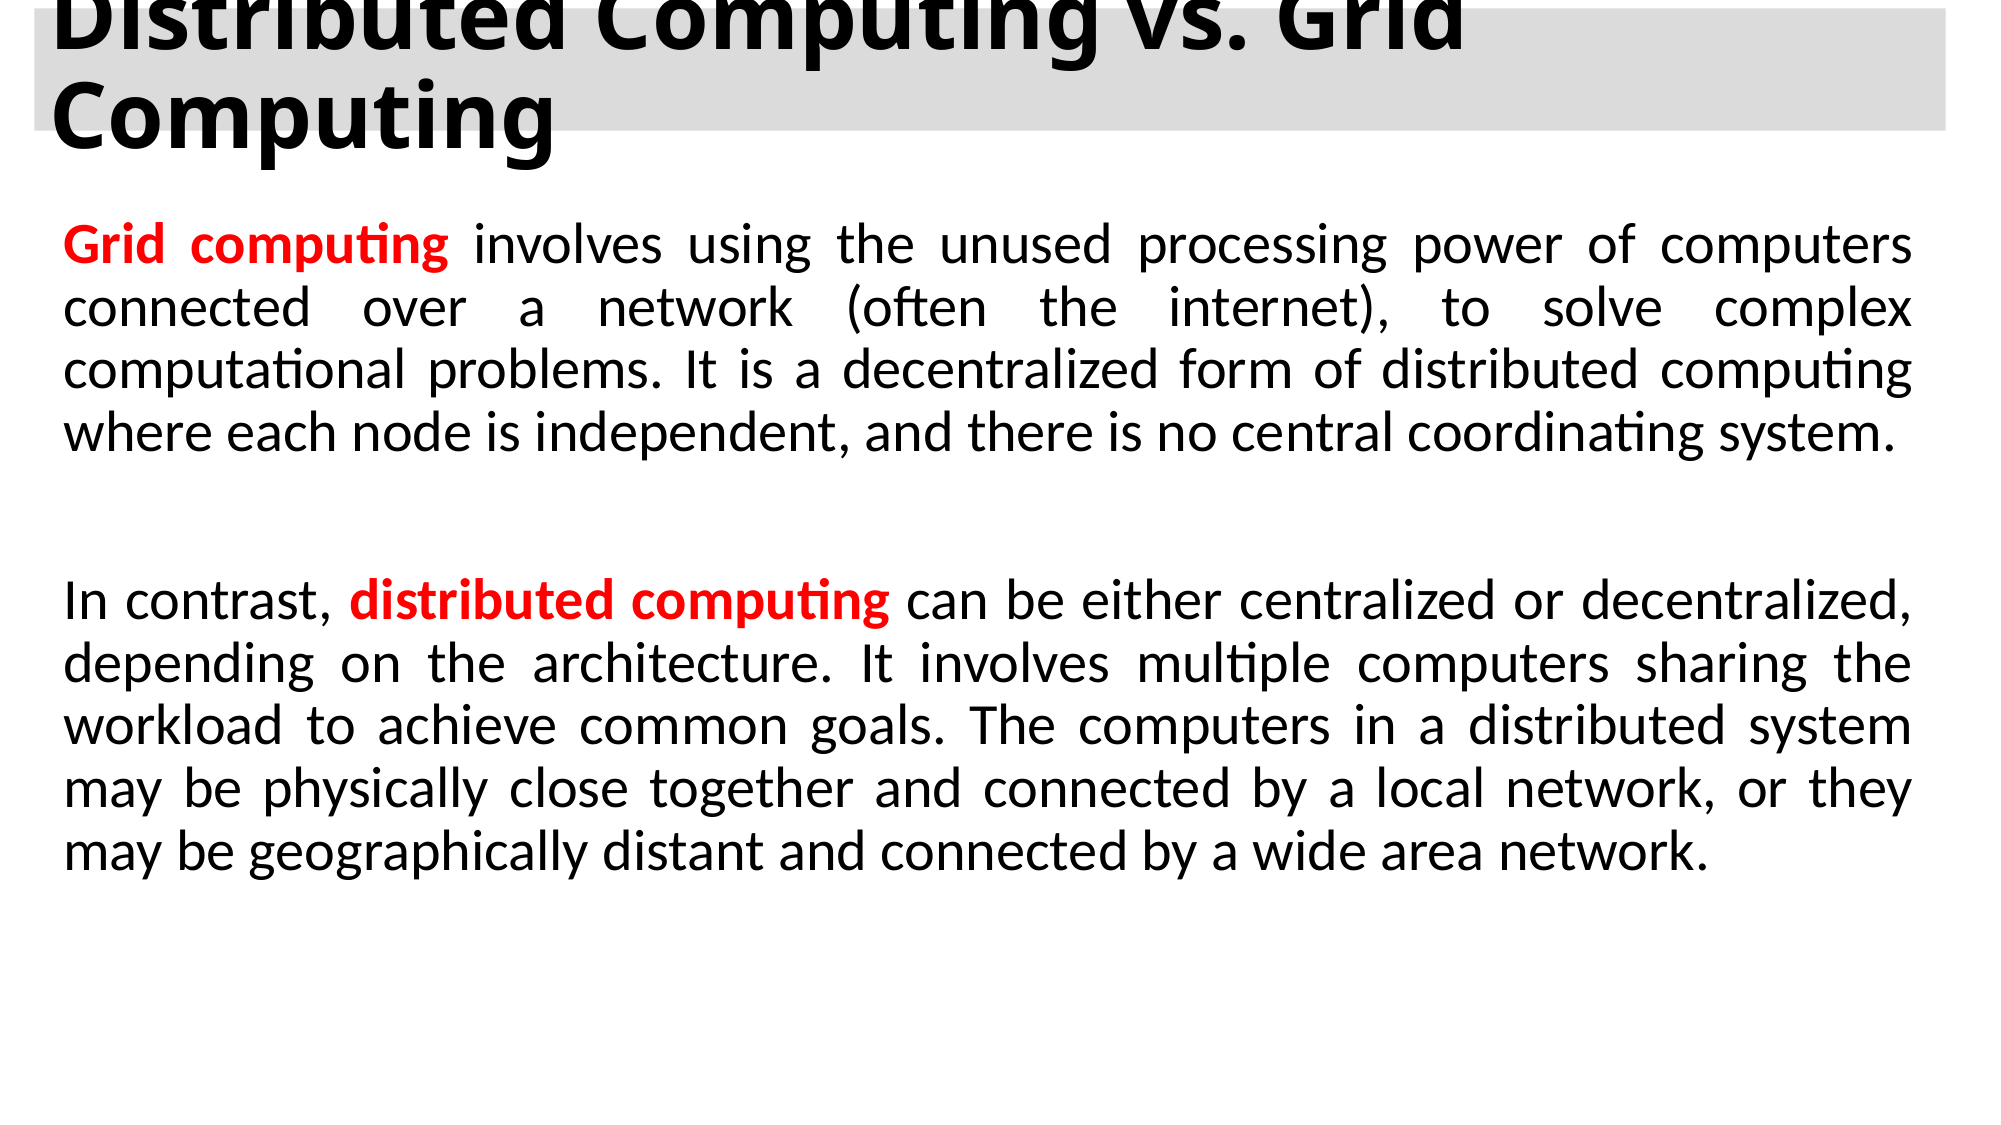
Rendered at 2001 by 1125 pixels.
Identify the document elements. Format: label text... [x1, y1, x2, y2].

list Grid computing involves using the unused processing power of computers connected over a network (often the internet), to solve complex computational problems. It is a decentralized form of distributed computing where each node is independent, and there is no central coordinating system. In contrast, distributed computing can be either centralized or decentralized, depending on the architecture. It involves multiple computers sharing the workload to achieve common goals. The computers in a distributed system may be physically close together and connected by a local network, or they may be geographically distant and connected by a wide area network. [48, 205, 1930, 1096]
title Distributed Computing vs. Grid Computing [34, 8, 1946, 131]
